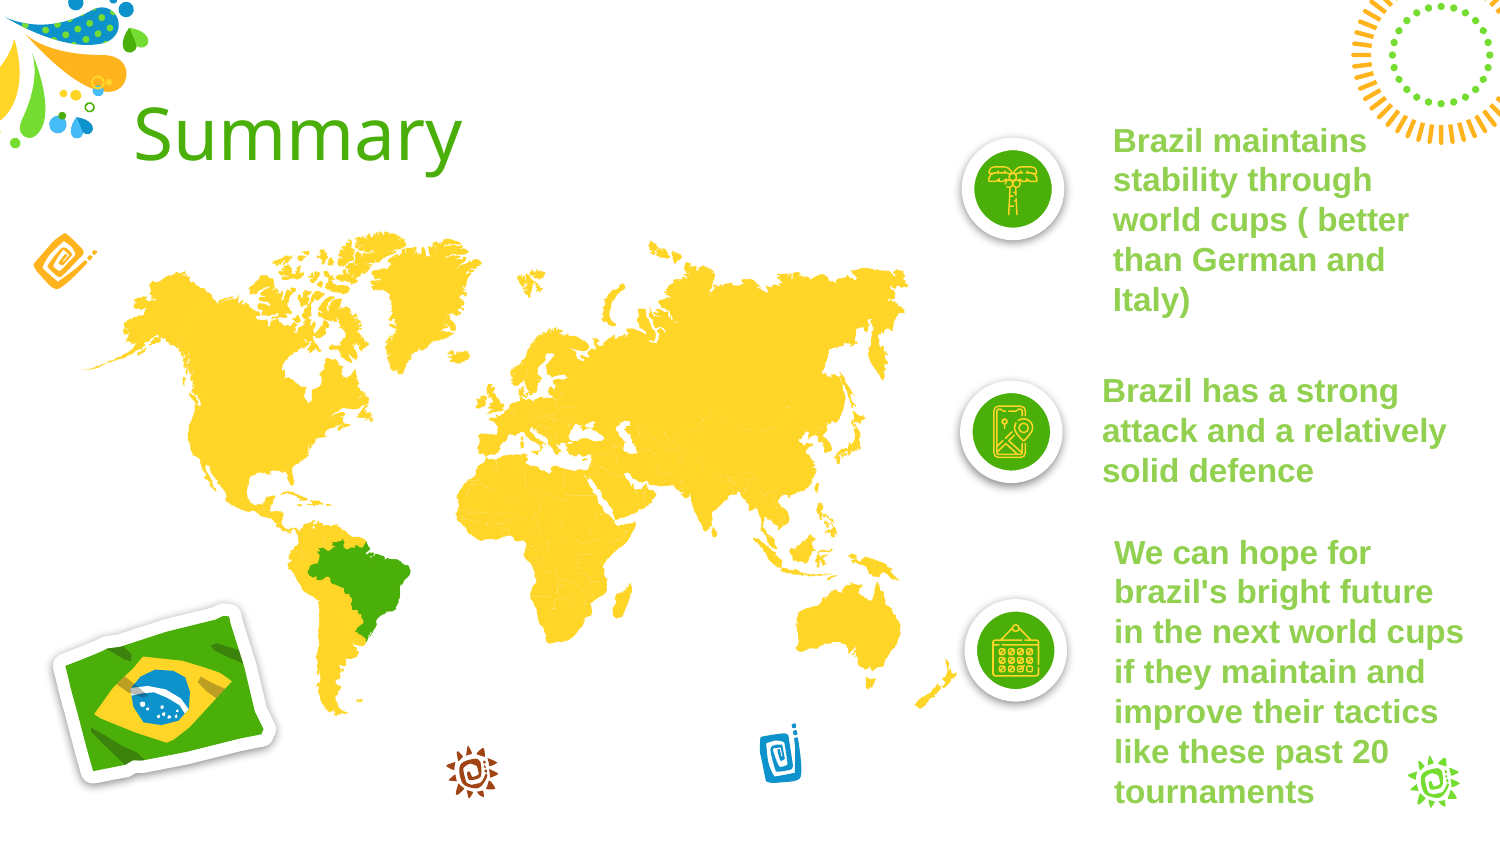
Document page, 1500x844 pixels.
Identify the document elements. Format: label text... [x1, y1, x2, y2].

text_box Brazil has a strong attack and a relatively solid defence [1087, 354, 1470, 548]
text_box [966, 386, 1057, 478]
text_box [69, 624, 259, 762]
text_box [967, 143, 1059, 235]
text_box We can hope for brazil's bright future in the next world cups if they maintain and improve their tactics like these past 20 tournaments [1099, 475, 1481, 805]
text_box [970, 605, 1061, 696]
text_box Brazil maintains stability through world cups ( better than German and Italy) [1097, 103, 1481, 338]
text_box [80, 231, 958, 717]
title Summary [118, 72, 1382, 167]
